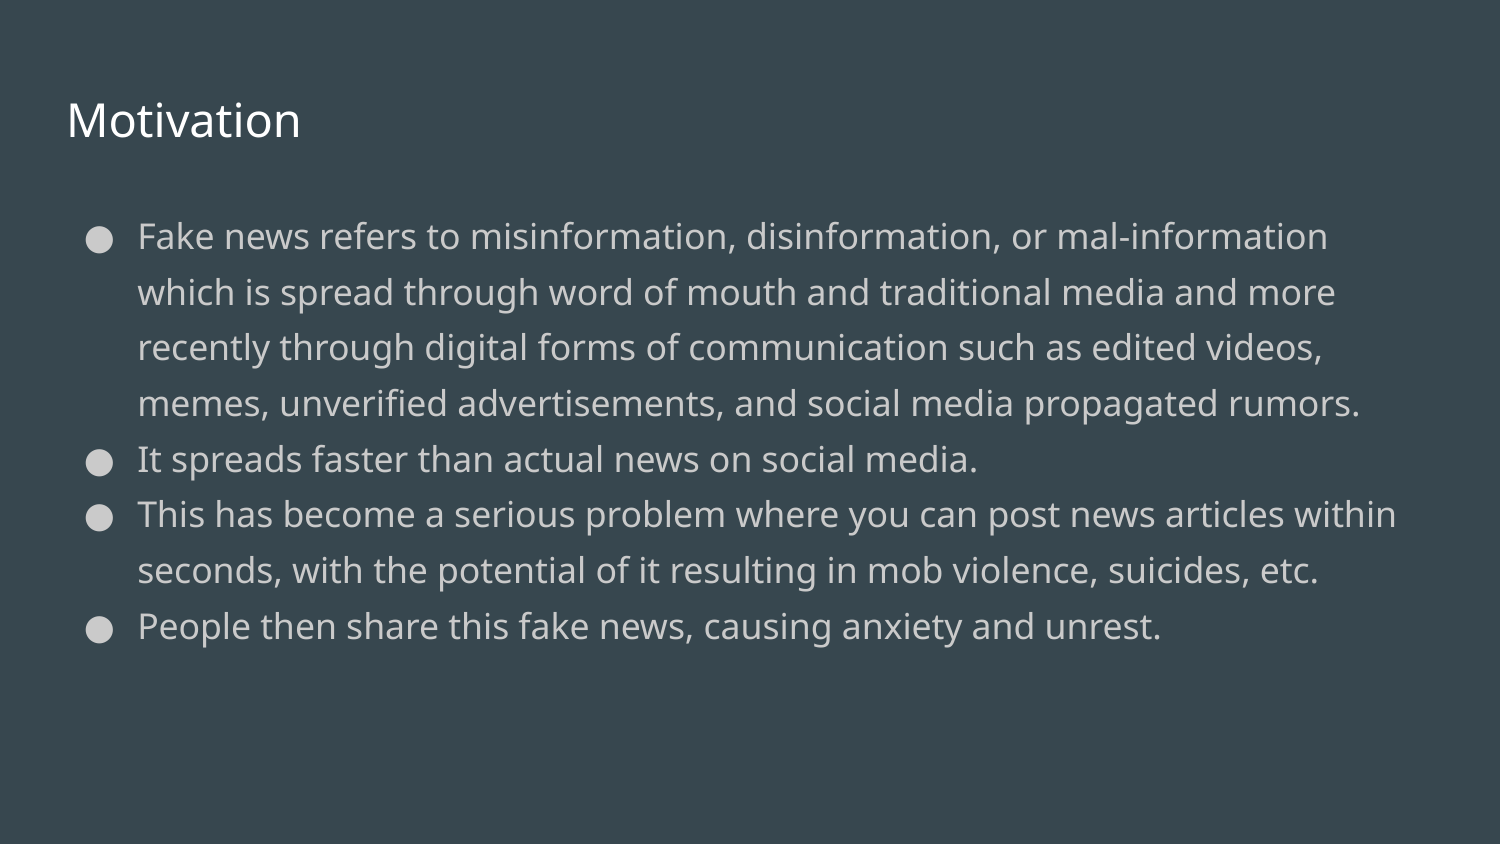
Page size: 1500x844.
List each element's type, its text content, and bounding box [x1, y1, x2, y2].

title Motivation [51, 72, 1449, 167]
list Fake news refers to misinformation, disinformation, or mal-information which is spread through word of mouth and traditional media and more recently through digital forms of communication such as edited videos, memes, unverified advertisements, and social media propagated rumors. It spreads faster than actual news on social media. This has become a serious problem where you can post news articles within seconds, with the potential of it resulting in mob violence, suicides, etc. People then share this fake news, causing anxiety and unrest. [51, 189, 1449, 750]
